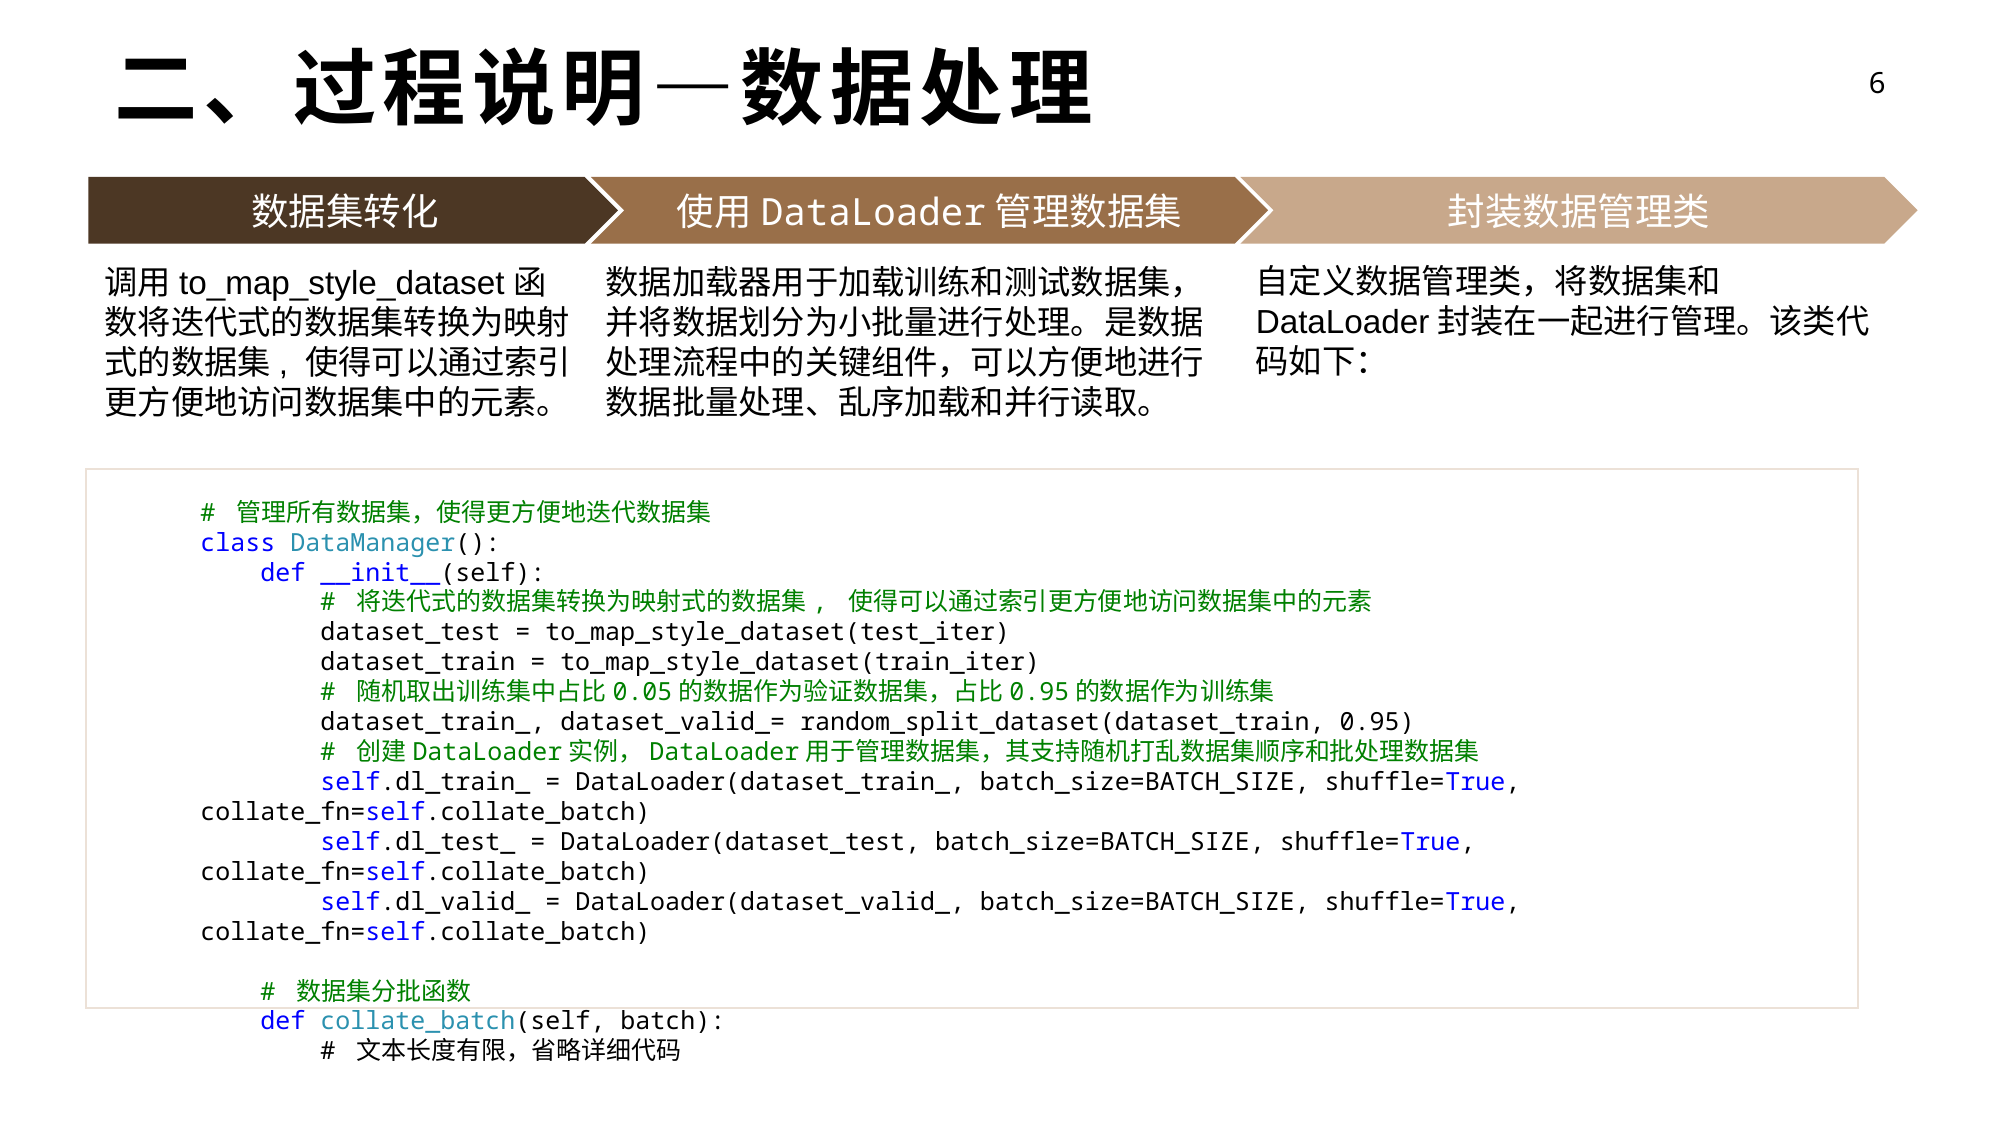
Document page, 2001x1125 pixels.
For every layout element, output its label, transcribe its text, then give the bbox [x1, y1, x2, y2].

text_box 数据集转化 [87, 175, 620, 245]
text_box 调用to_map_style_dataset函数将迭代式的数据集转换为映射式的数据集, 使得可以通过索引更方便地访问数据集中的元素。 [90, 253, 591, 375]
text_box 数据加载器用于加载训练和测试数据集，并将数据划分为小批量进行处理。是数据处理流程中的关键组件，可以方便地进行数据批量处理、乱序加载和并行读取。 [590, 253, 1241, 374]
text_box 二、过程说明—数据处理 [99, 27, 1858, 143]
text_box [85, 468, 1859, 1009]
text_box 自定义数据管理类，将数据集和DataLoader封装在一起进行管理。该类代码如下： [1241, 252, 1891, 372]
text_box 使用DataLoader管理数据集 [588, 175, 1270, 245]
text_box 封装数据管理类 [1237, 175, 1920, 245]
text_box # 管理所有数据集，使得更方便地迭代数据集 class DataManager(): def __init__(self): # 将迭代式的数据集转换为映射式的数据集, 使得可以通过索引更方便地访问数据集中的元素 dataset_test = to_map_style_dataset(test_iter) dataset_train = to_map_style_dataset(train_iter) # 随机取出训练集中占比0.05的数据作为验证数据集，占比0.95的数据作为训练集 dataset_train_, dataset_valid_= random_split_dataset(dataset_train, 0.95) # 创建DataLoader实例，DataLoader用于管理数据集，其支持随机打乱数据集顺序和批处理数据集 self.dl_train_ = DataLoader(dataset_train_, batch_size=BATCH_SIZE, shuffle=True, collate_fn=self.collate_batch) self.dl_test_ = DataLoader(dataset_test, batch_size=BATCH_SIZE, shuffle=True, collate_fn=self.collate_batch) self.dl_valid_ = DataLoader(dataset_valid_, batch_size=BATCH_SIZE, shuffle=True, collate_fn=self.collate_batch) # 数据集分批函数 def collate_batch(self, batch): # 文本长度有限，省略详细代码 [185, 488, 1705, 1073]
